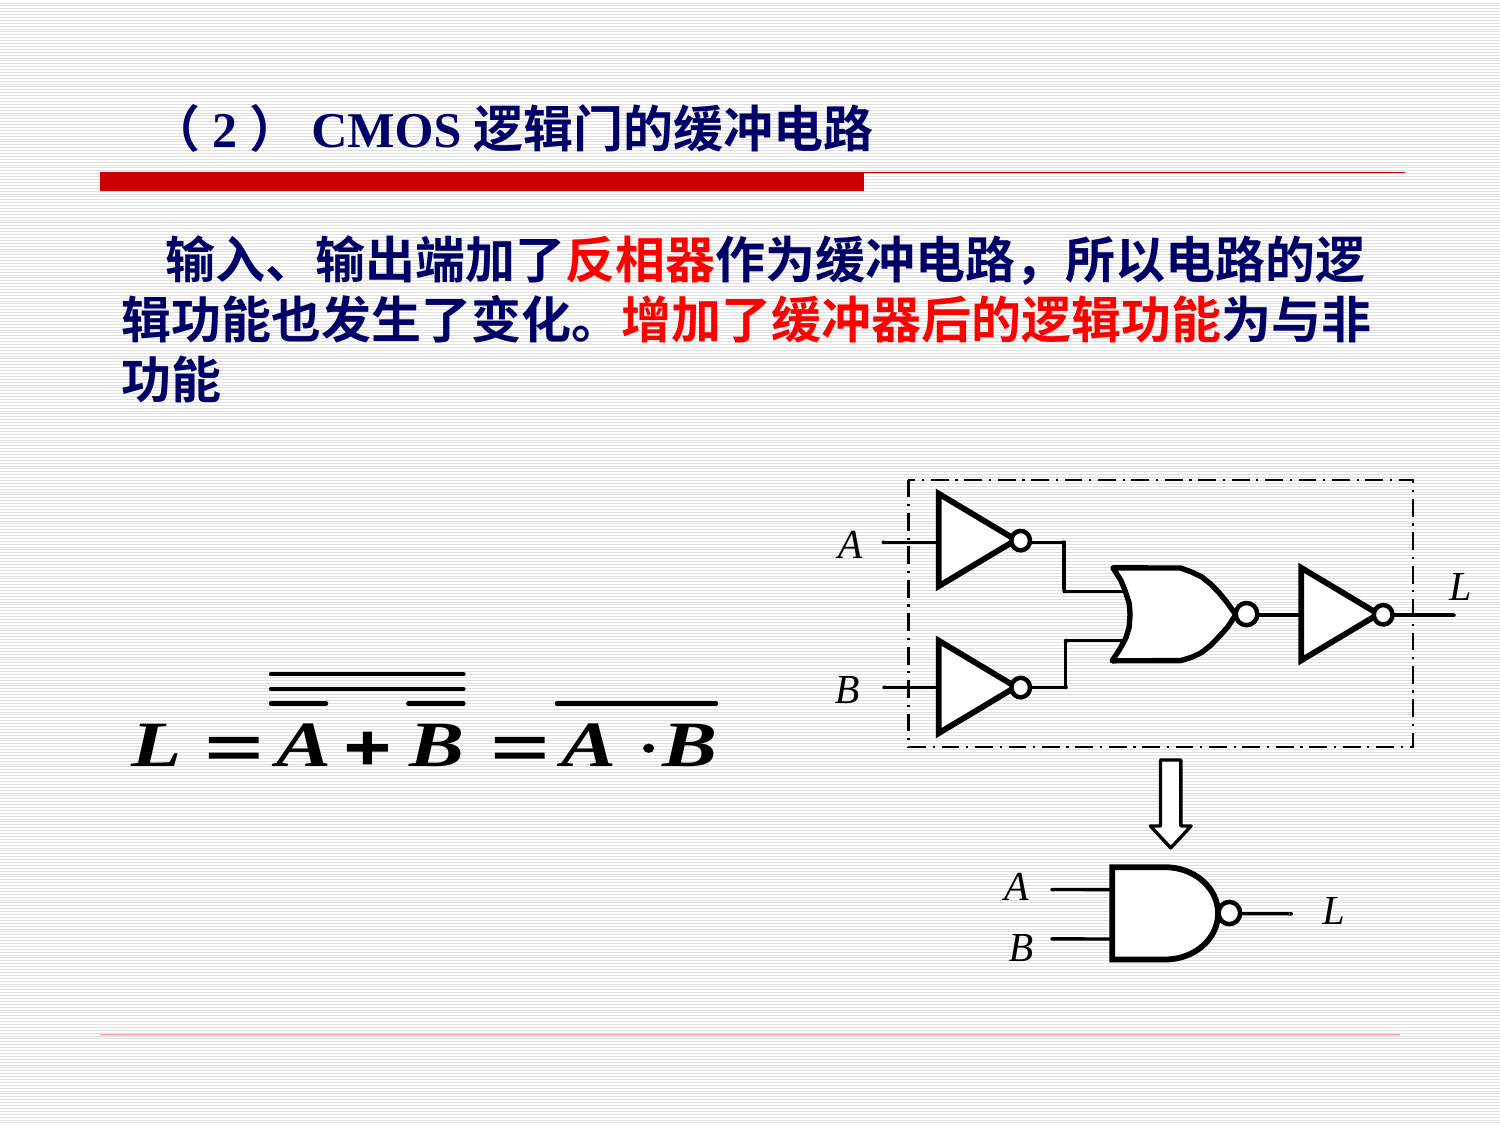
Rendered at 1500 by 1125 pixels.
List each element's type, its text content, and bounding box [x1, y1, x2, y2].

text_box （2）CMOS逻辑门的缓冲电路 [135, 90, 888, 158]
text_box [112, 657, 739, 780]
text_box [820, 461, 1500, 976]
text_box 输入、输出端加了反相器作为缓冲电路，所以电路的逻辑功能也发生了变化。增加了缓冲器后的逻辑功能为与非功能 [106, 196, 1424, 416]
